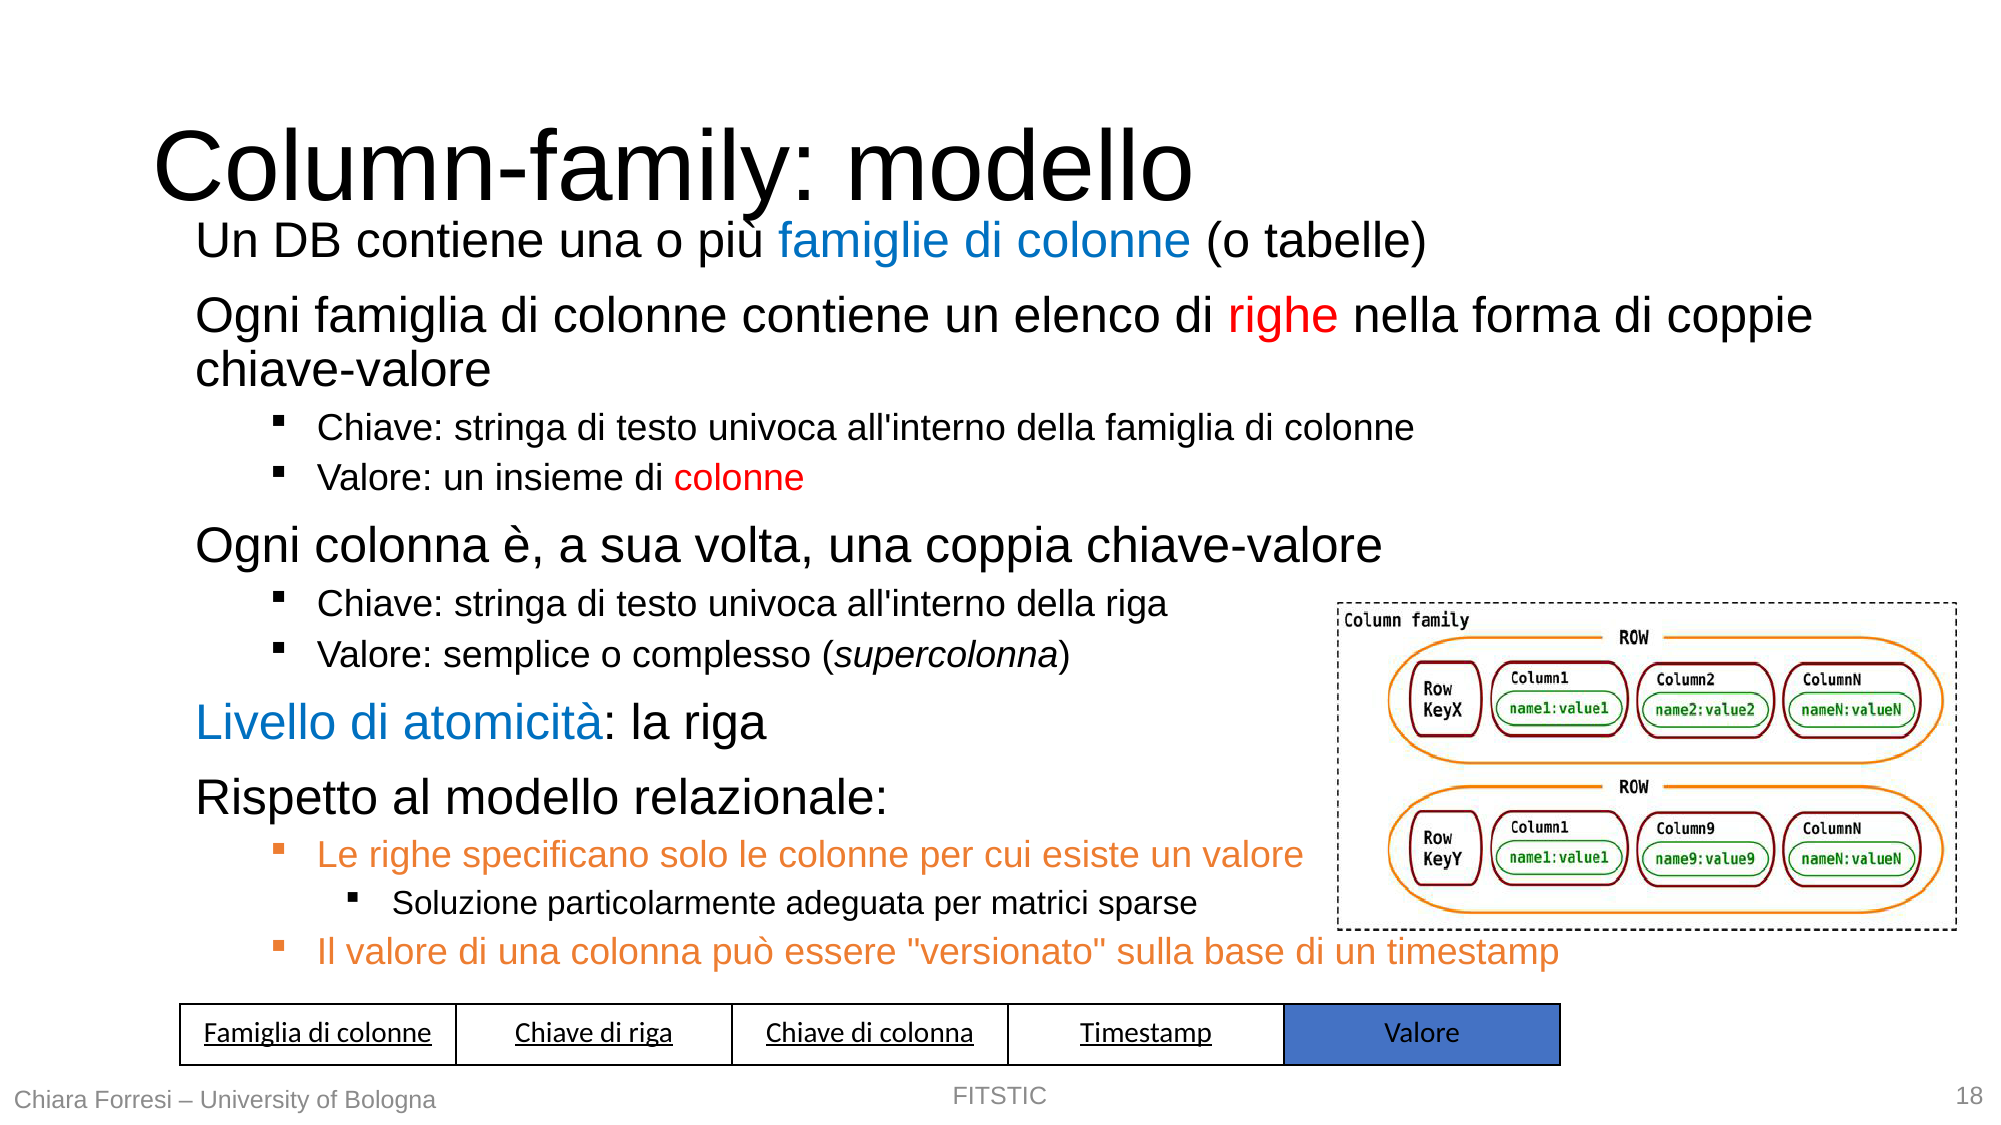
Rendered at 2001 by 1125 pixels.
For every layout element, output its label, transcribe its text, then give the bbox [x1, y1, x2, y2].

table_header Chiave di riga [457, 1005, 731, 1064]
table_header Valore [1285, 1005, 1559, 1064]
picture [1326, 602, 1967, 931]
table_header Timestamp [1009, 1005, 1283, 1064]
title Column-family: modello [137, 59, 1863, 278]
table_header Chiave di colonna [733, 1005, 1007, 1064]
table_header Famiglia di colonne [181, 1005, 455, 1064]
list Un DB contiene una o più famiglie di colonne (o tabelle) Ogni famiglia di colonne contiene un elenco di righe nella forma di coppie chiave-valore Chiave: stringa di testo univoca all'interno della famiglia di colonne Valore: un insieme di colonne Ogni colonna è, a sua volta, una coppia chiave-valore Chiave: stringa di testo univoca all'interno della riga Valore: semplice o complesso (supercolonna) Livello di atomicità: la riga Rispetto al modello relazionale: Le righe specificano solo le colonne per cui esiste un valore Soluzione particolarmente adeguata per matrici sparse Il valore di una colonna può essere "versionato" sulla base di un timestamp [180, 204, 1830, 984]
